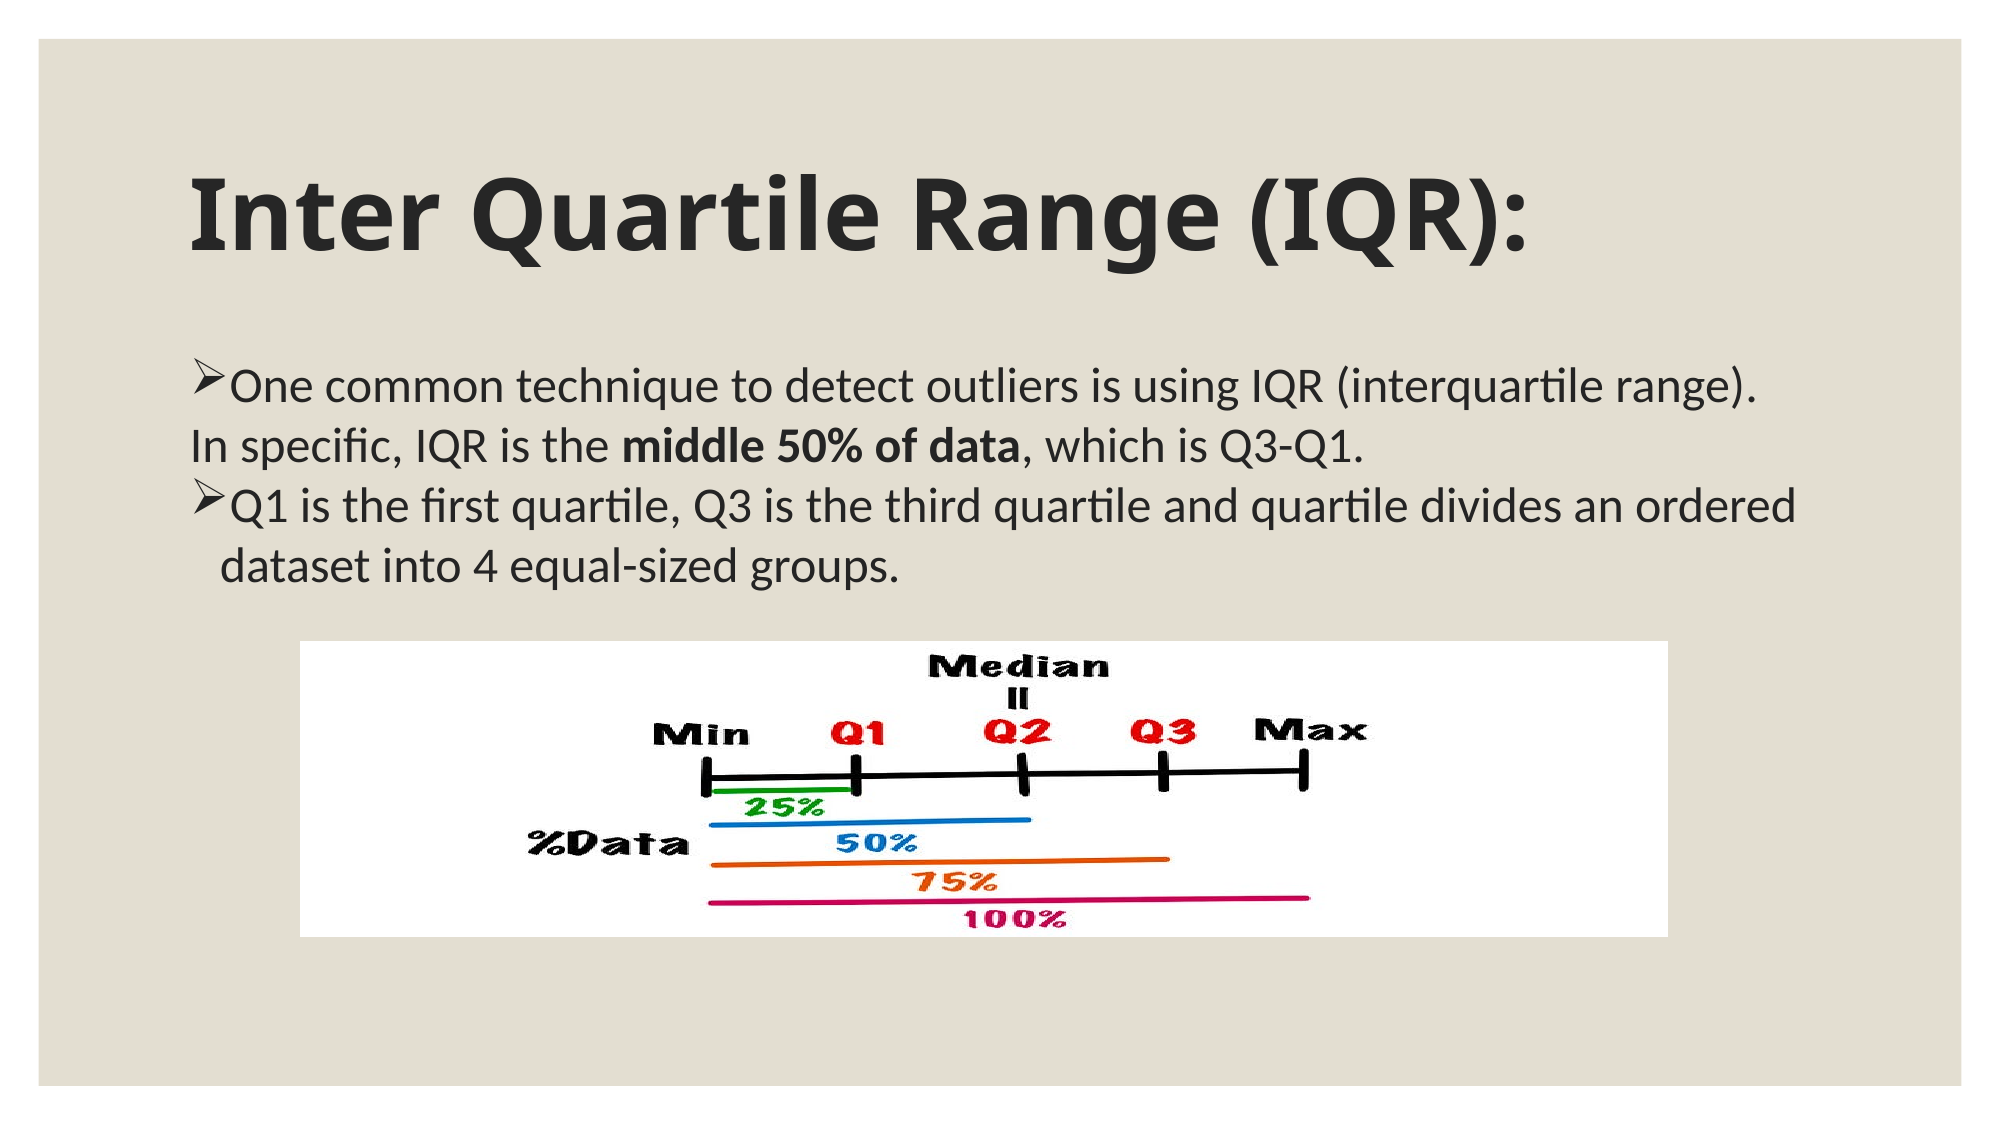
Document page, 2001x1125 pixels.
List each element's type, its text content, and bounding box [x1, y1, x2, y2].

picture [300, 641, 1668, 937]
list One common technique to detect outliers is using IQR (interquartile range). In specific, IQR is the middle 50% of data, which is Q3-Q1. Q1 is the first quartile, Q3 is the third quartile and quartile divides an ordered dataset into 4 equal-sized groups. [174, 345, 1825, 990]
title Inter Quartile Range (IQR): [174, 105, 1825, 331]
